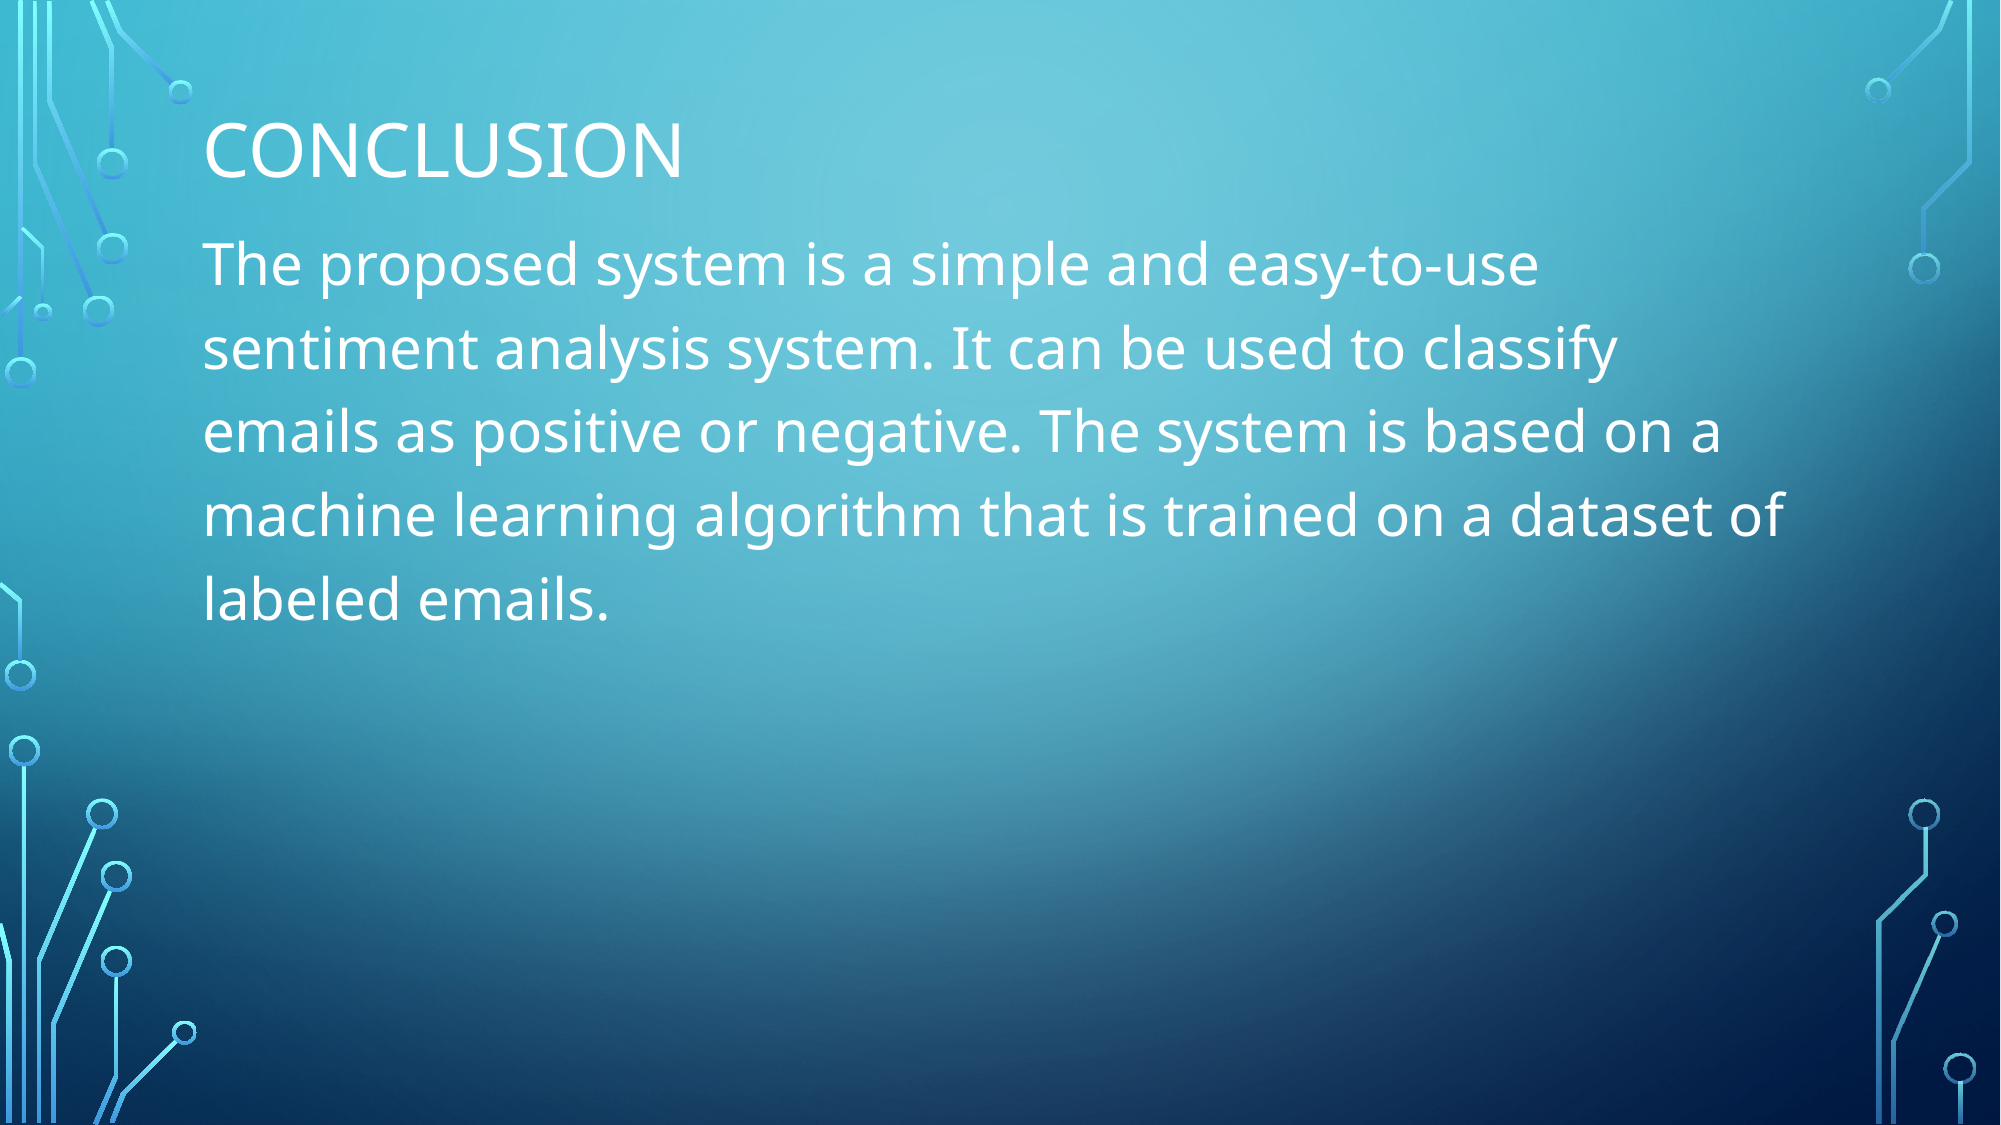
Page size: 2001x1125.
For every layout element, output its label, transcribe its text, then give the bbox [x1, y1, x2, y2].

title Conclusion [187, 101, 1813, 205]
list The proposed system is a simple and easy-to-use sentiment analysis system. It can be used to classify emails as positive or negative. The system is based on a machine learning algorithm that is trained on a dataset of labeled emails. [187, 205, 1813, 950]
